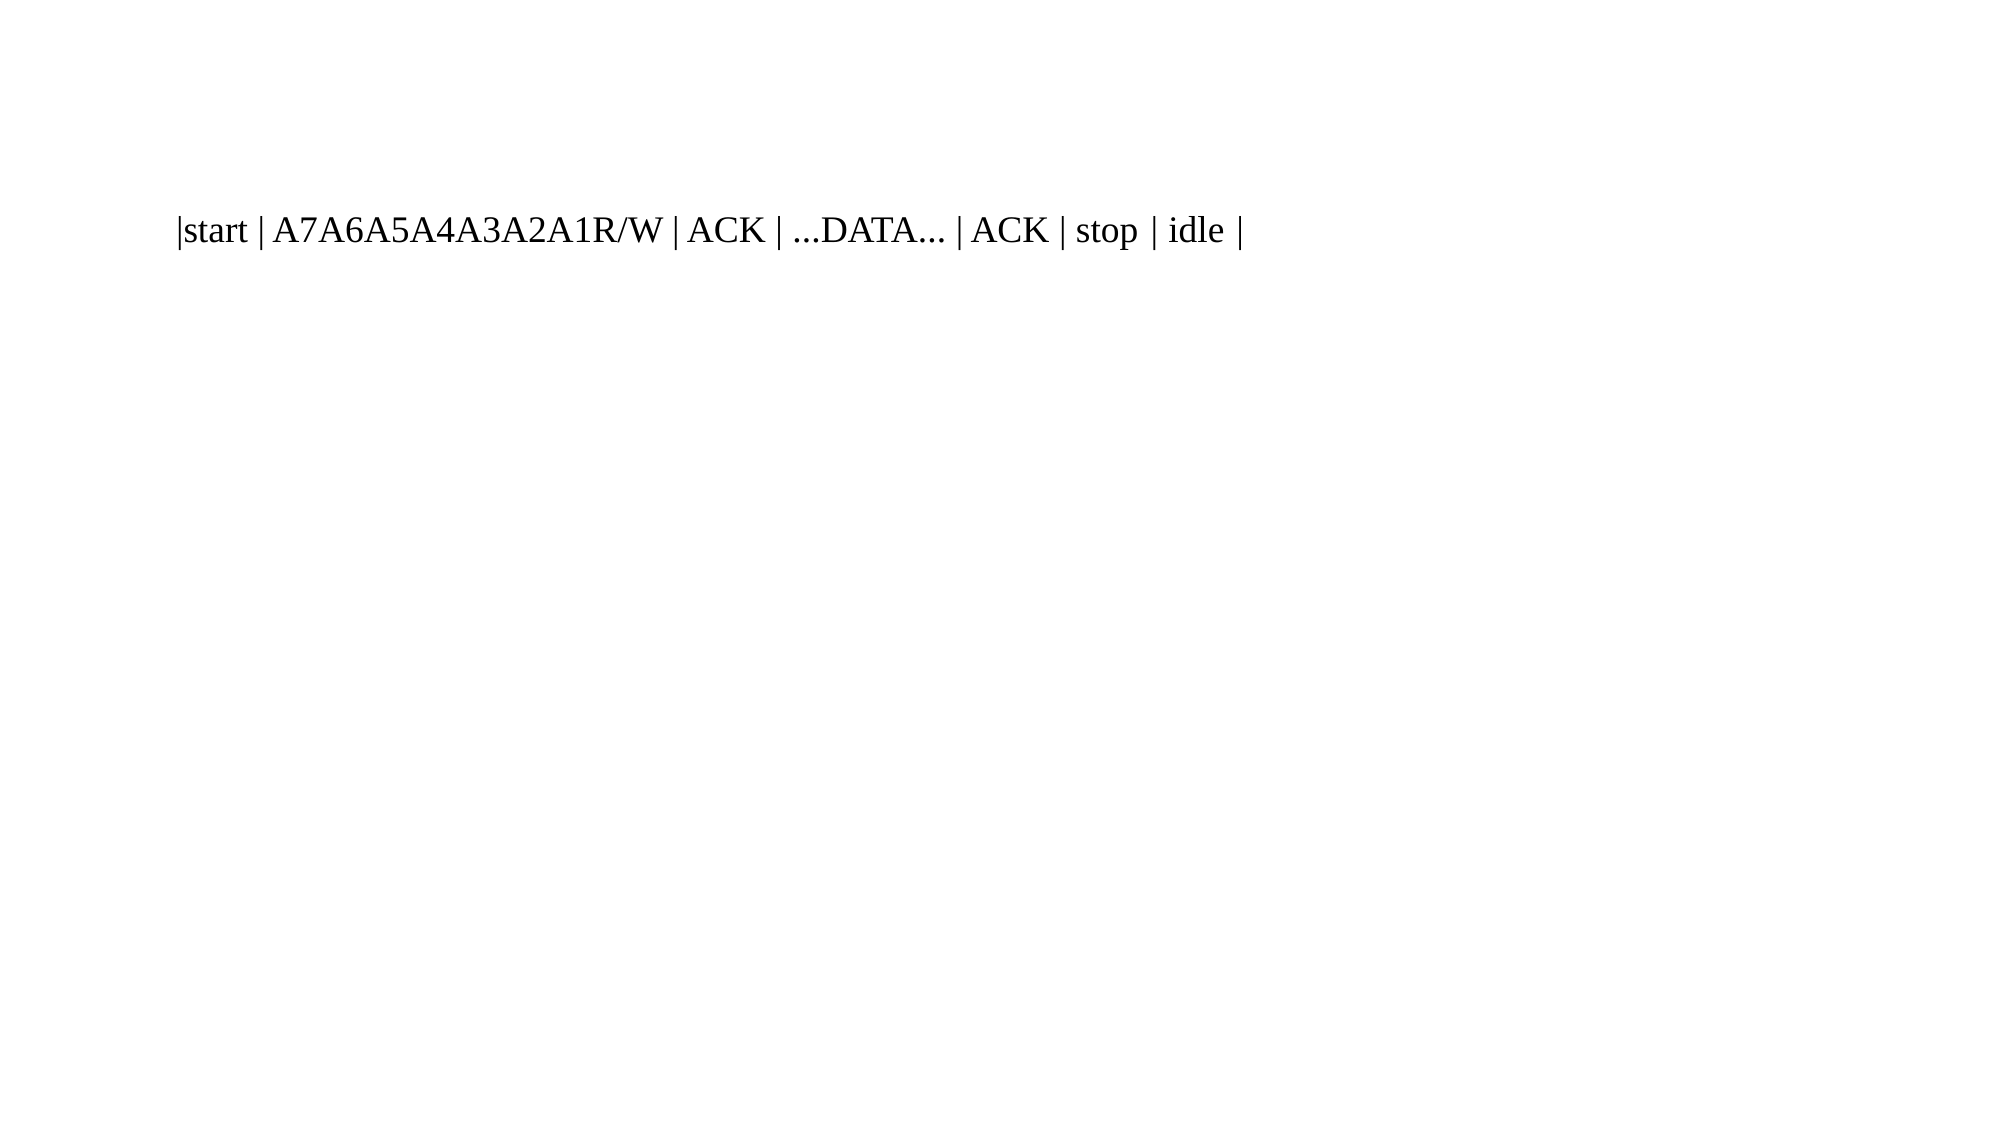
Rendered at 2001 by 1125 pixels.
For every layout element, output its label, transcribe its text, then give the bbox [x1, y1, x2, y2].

text_box |start | A7A6A5A4A3A2A1R/W | ACK | ...DATA... | ACK | stop | idle | [161, 197, 1528, 259]
